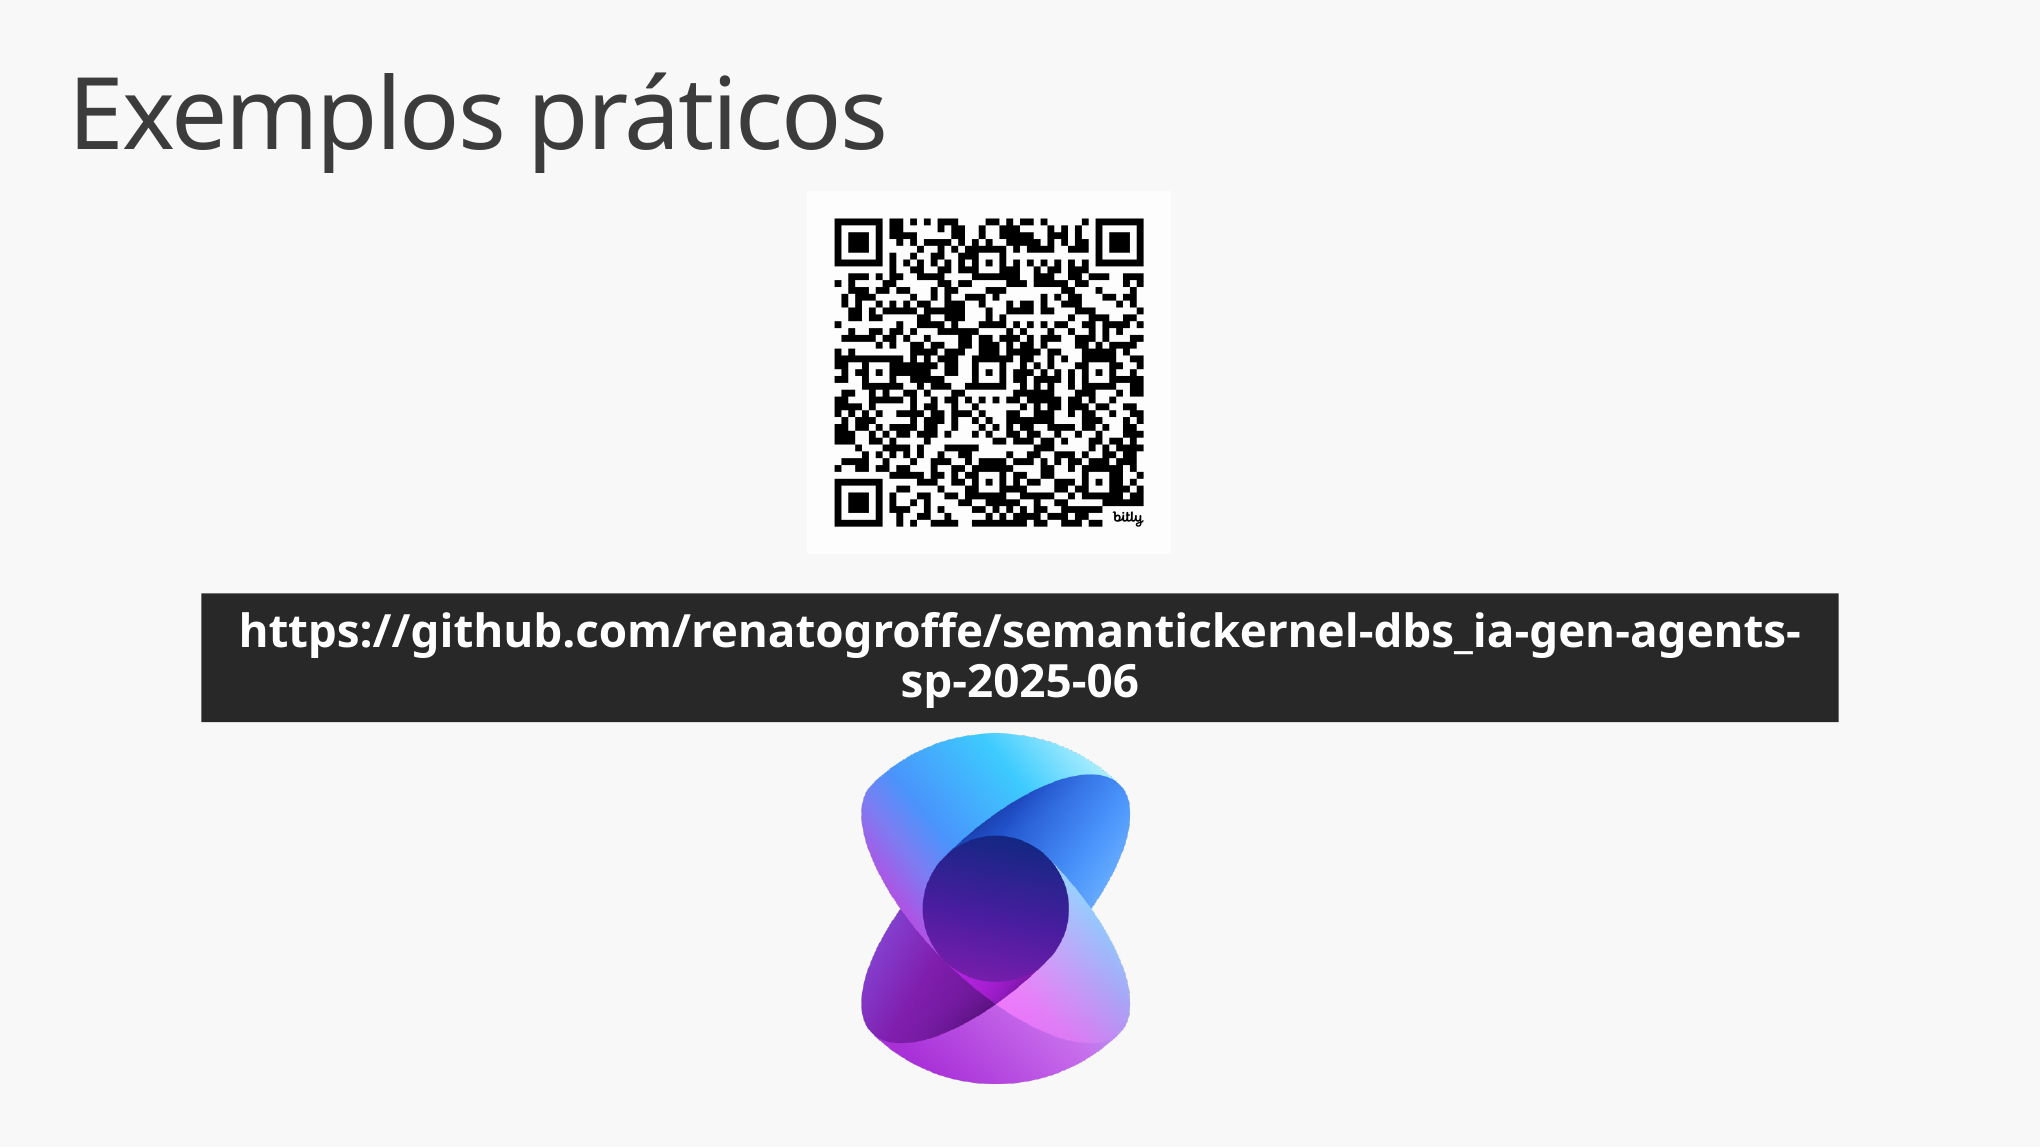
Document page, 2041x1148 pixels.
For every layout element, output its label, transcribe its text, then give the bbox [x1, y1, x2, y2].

picture [807, 191, 1171, 555]
text_box https://github.com/renatogroffe/semantickernel-dbs_ia-gen-agents-sp-2025-06 [201, 593, 1839, 723]
title Exemplos práticos [45, 48, 1996, 199]
picture [819, 733, 1171, 1084]
